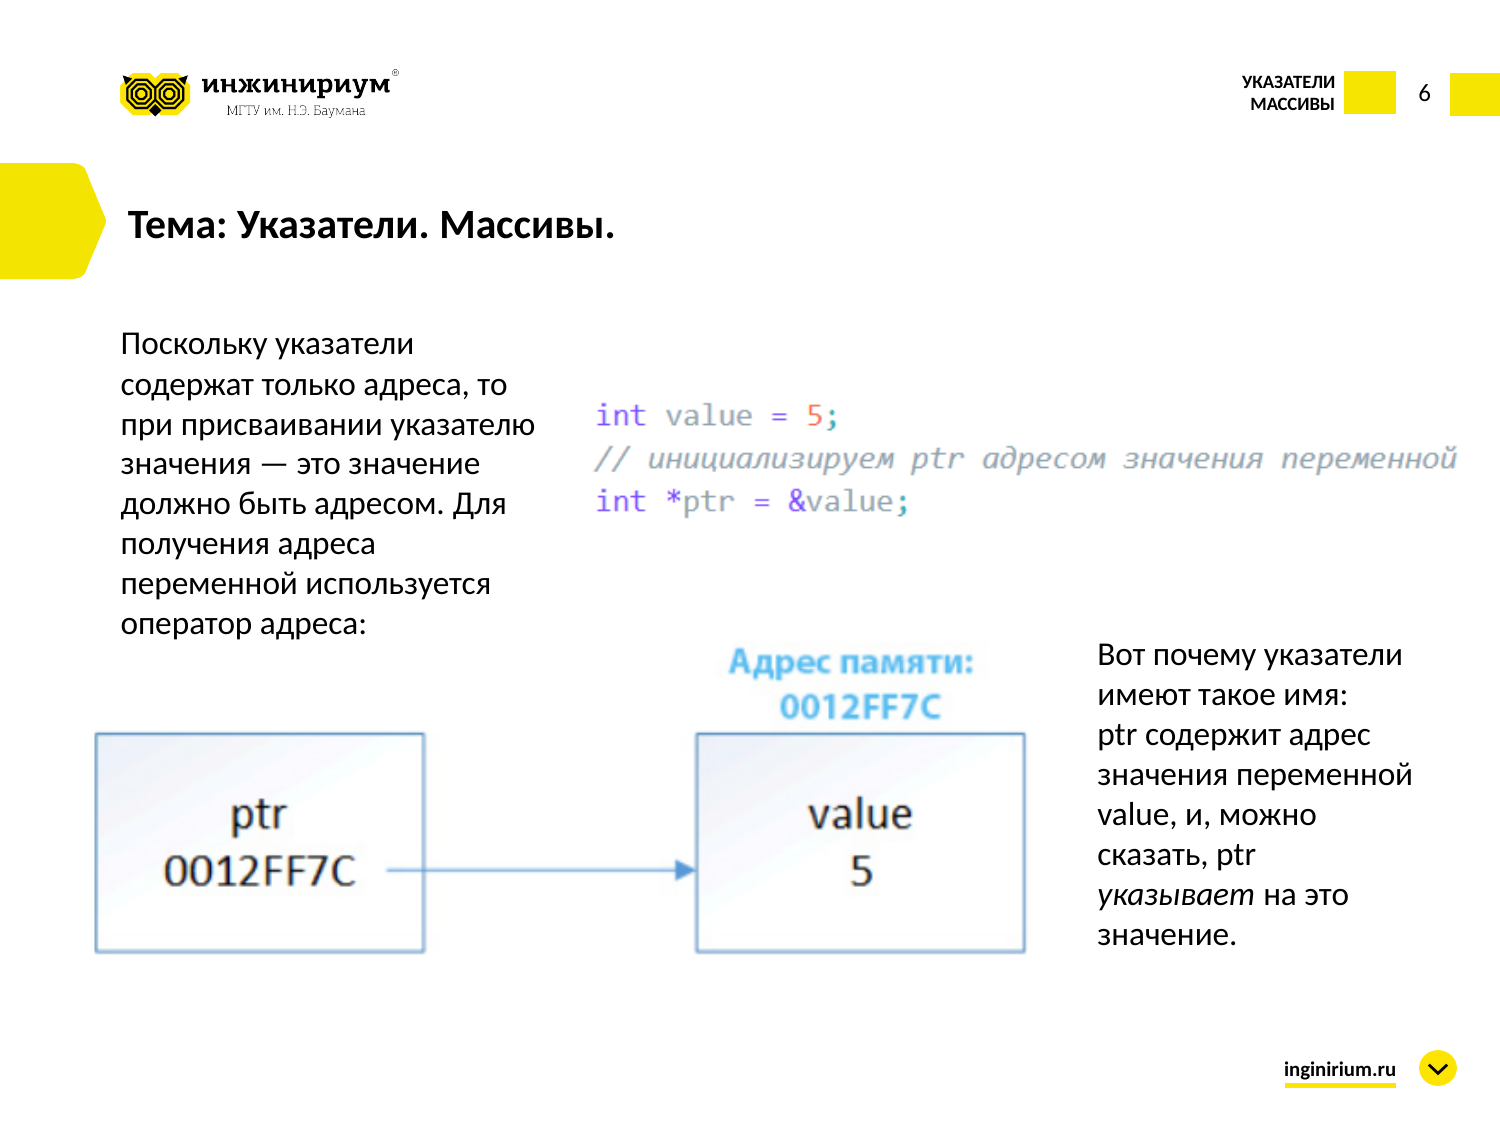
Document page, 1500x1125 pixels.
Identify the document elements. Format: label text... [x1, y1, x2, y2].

picture [61, 608, 1071, 980]
picture [588, 388, 1476, 539]
text_box inginirium.ru [1263, 1047, 1412, 1088]
picture [120, 68, 399, 119]
picture [1344, 71, 1396, 115]
picture [1284, 1083, 1396, 1088]
picture [1449, 73, 1500, 116]
text_box Вот почему указатели имеют такое имя: ptr содержит адрес значения переменной value, и, можно сказать, ptr указывает на это значение. [1082, 624, 1438, 959]
text_box Поскольку указатели содержат только адреса, то при присваивании указателю значения — это значение должно быть адресом. Для получения адреса переменной используется оператор адреса: [105, 314, 566, 607]
text_box 6 [1403, 68, 1447, 114]
text_box Тема: Указатели. Массивы. [113, 189, 1353, 255]
text_box УКАЗАТЕЛИ МАССИВЫ [723, 62, 1350, 122]
picture [1419, 1049, 1457, 1086]
picture [0, 163, 106, 279]
